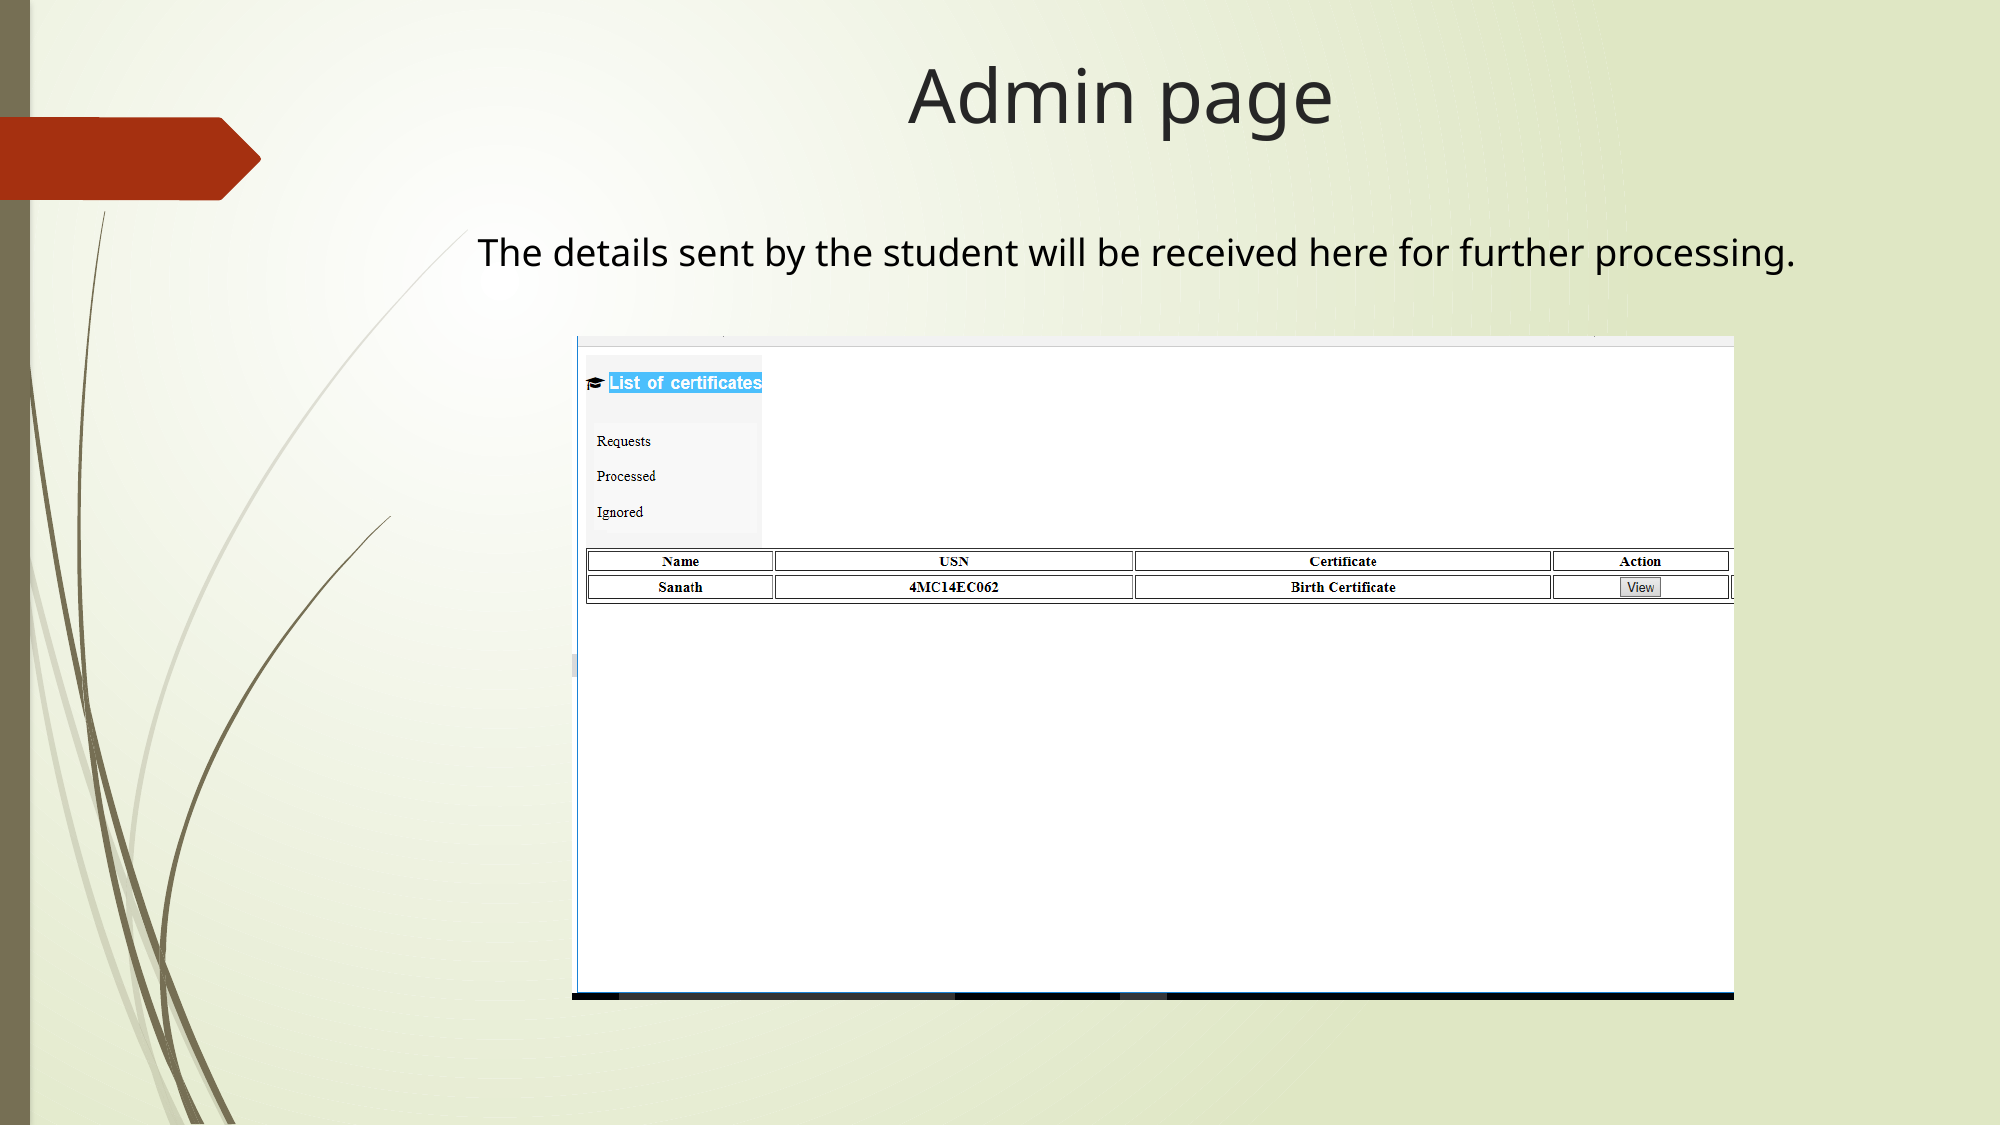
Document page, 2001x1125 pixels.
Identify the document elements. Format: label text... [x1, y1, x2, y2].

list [571, 336, 1734, 1000]
title Admin page [390, 41, 1853, 252]
text_box The details sent by the student will be received here for further processing. [462, 221, 2000, 281]
